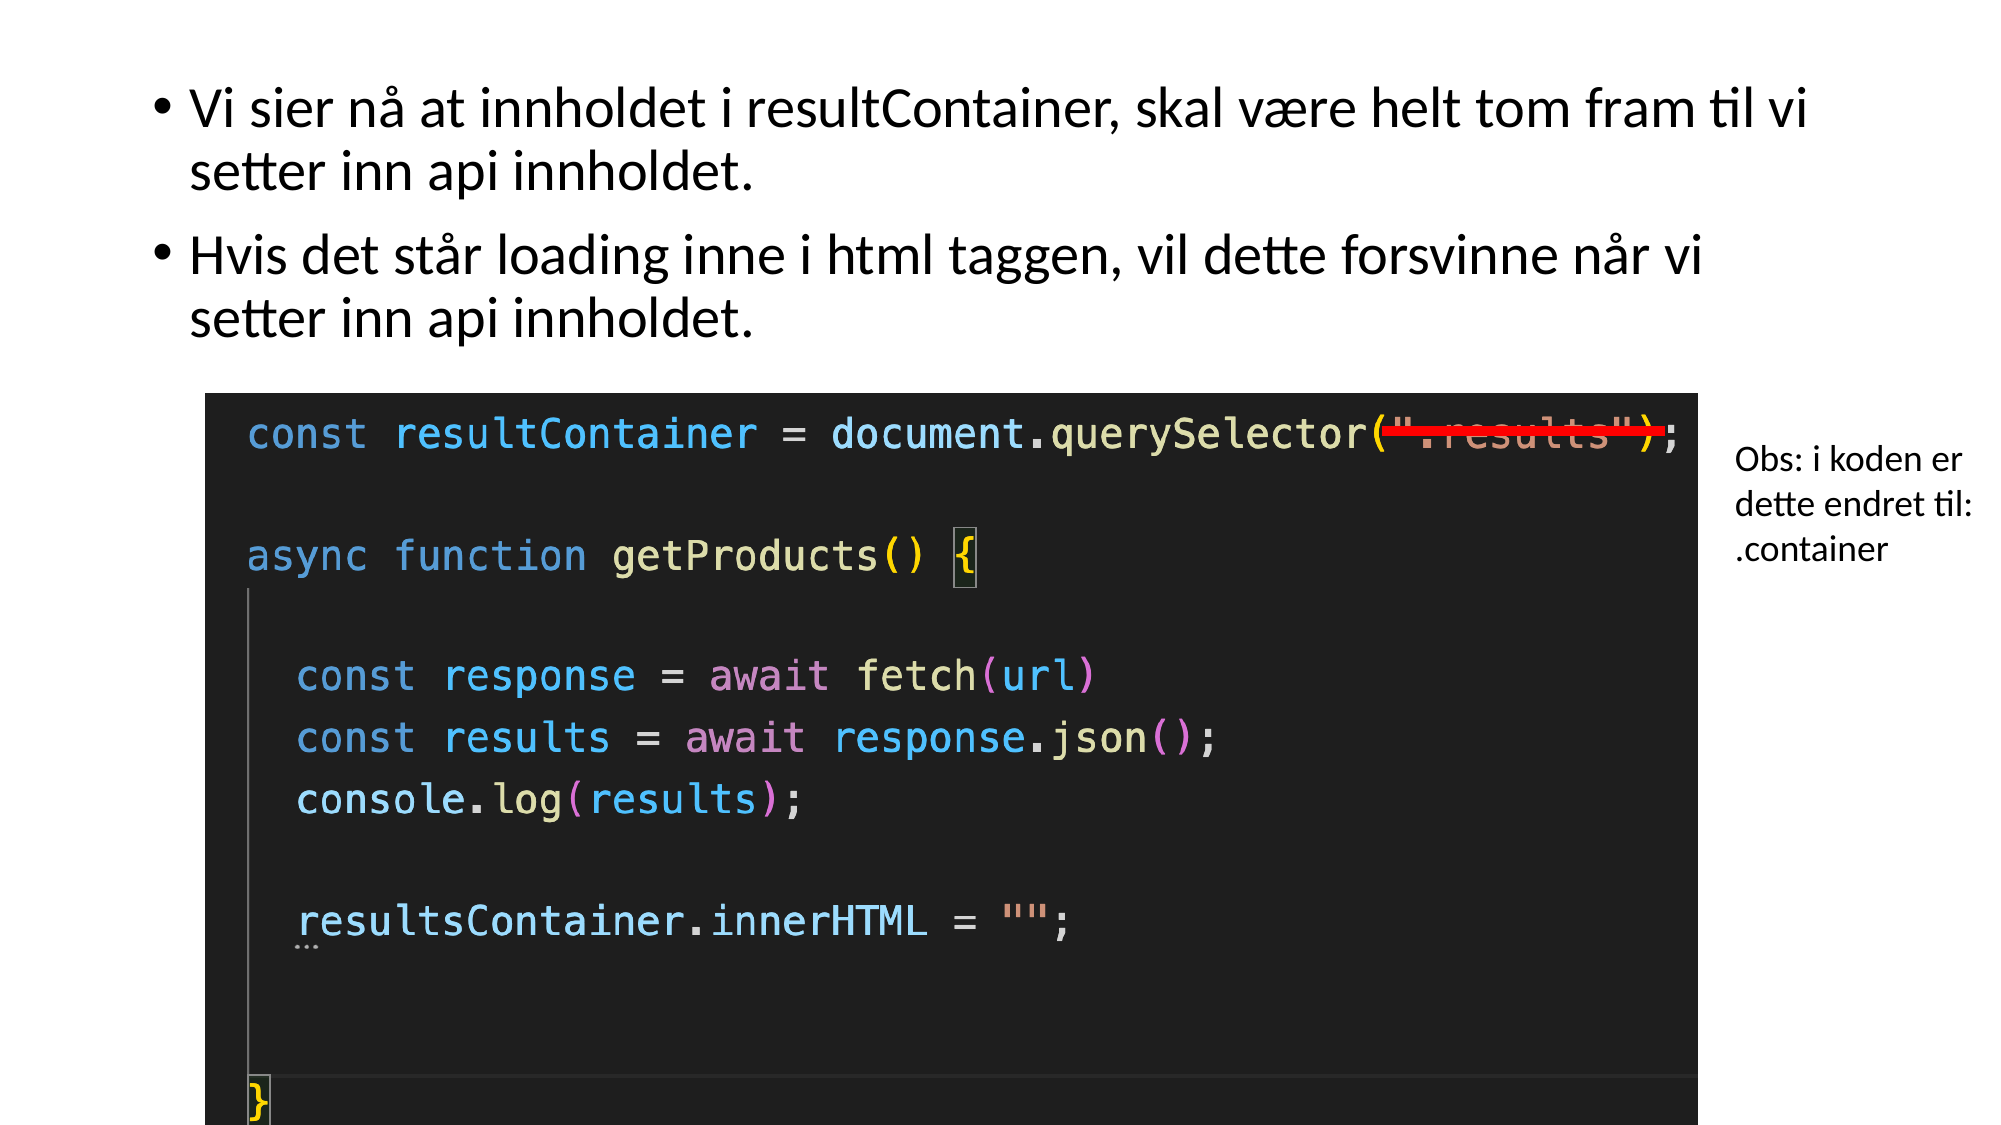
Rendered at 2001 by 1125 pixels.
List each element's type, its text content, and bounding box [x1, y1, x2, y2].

text_box Obs: i koden er dette endret til: .container [1720, 426, 2000, 577]
picture [205, 393, 1698, 1125]
list Vi sier nå at innholdet i resultContainer, skal være helt tom fram til vi setter inn api innholdet. Hvis det står loading inne i html taggen, vil dette forsvinne når vi setter inn api innholdet. [137, 69, 1863, 784]
